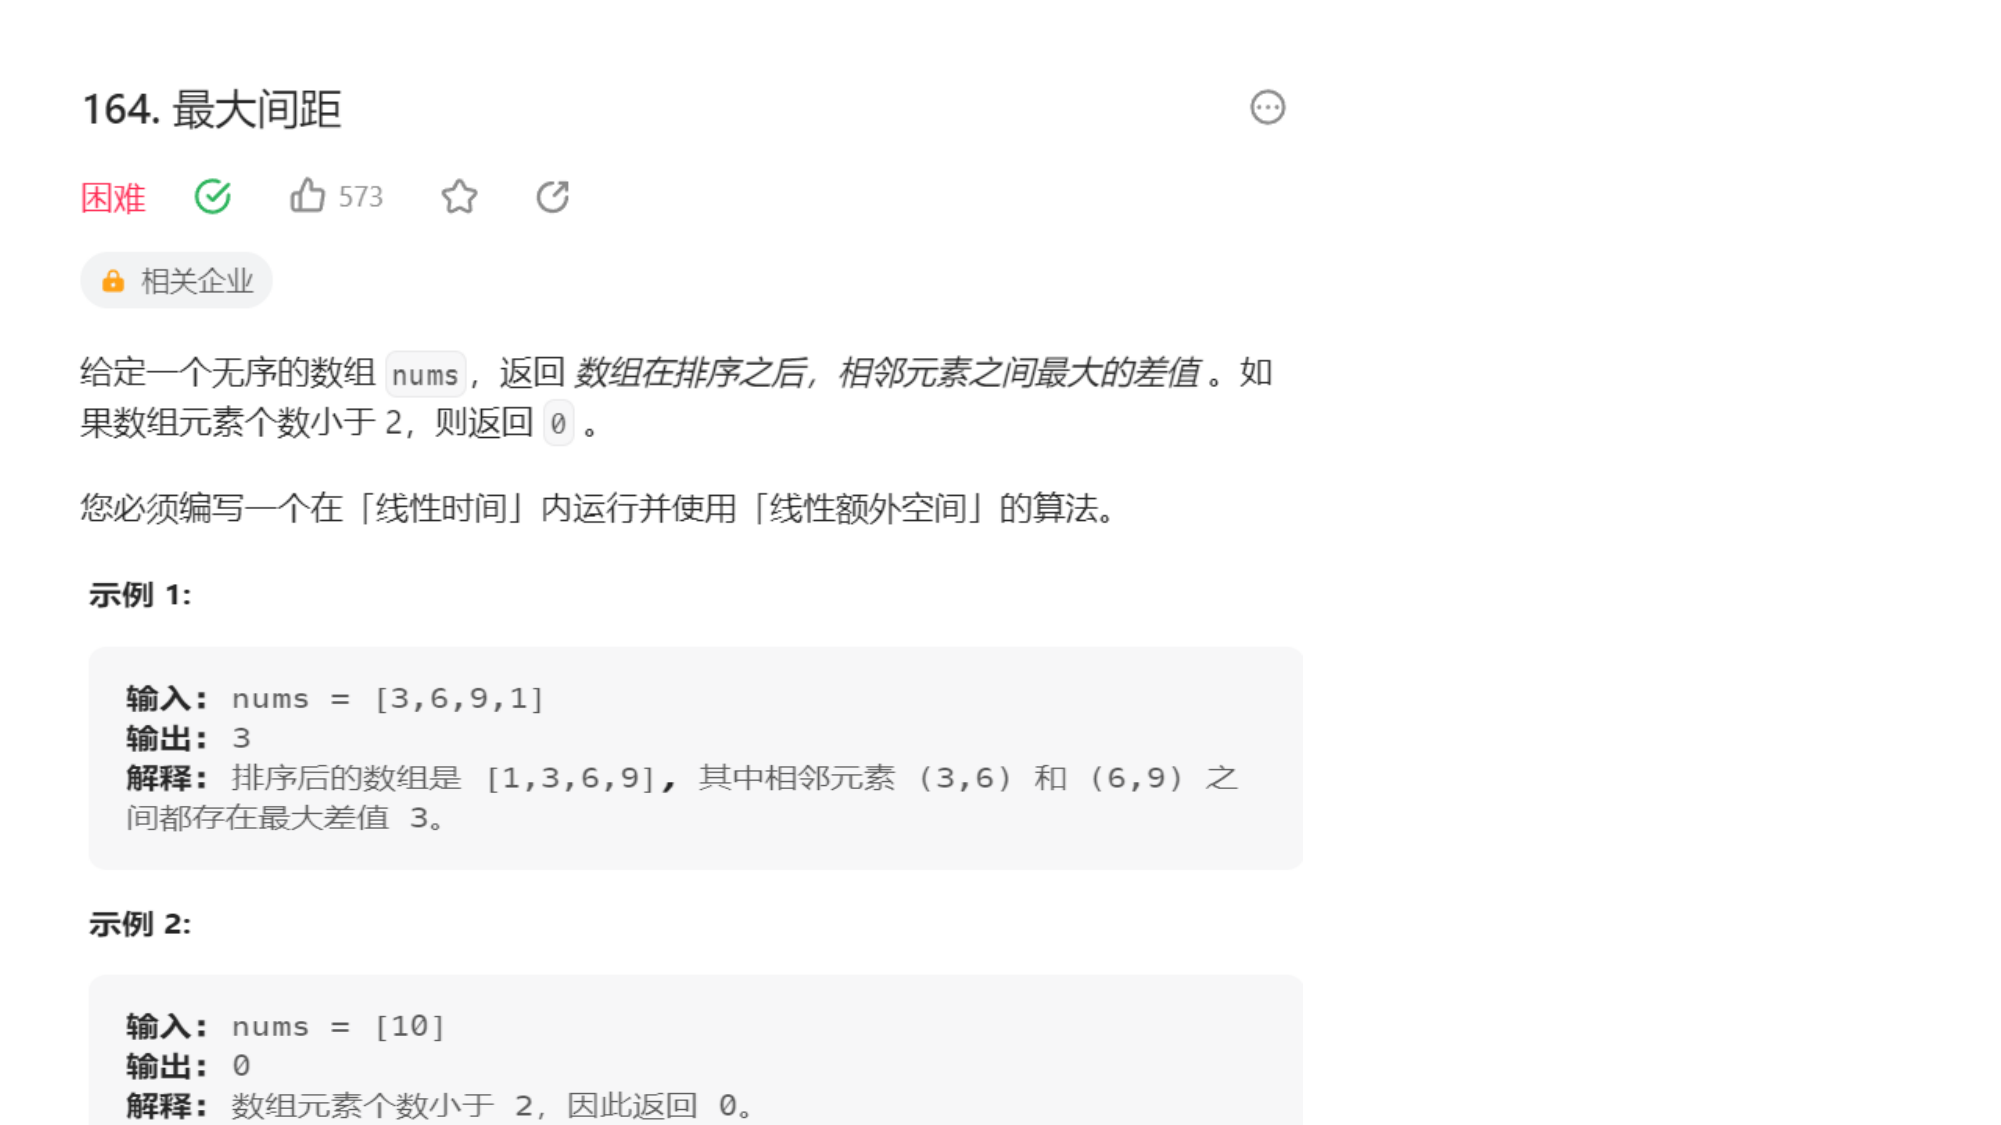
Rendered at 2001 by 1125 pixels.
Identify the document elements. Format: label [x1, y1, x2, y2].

picture [50, 69, 1316, 1125]
